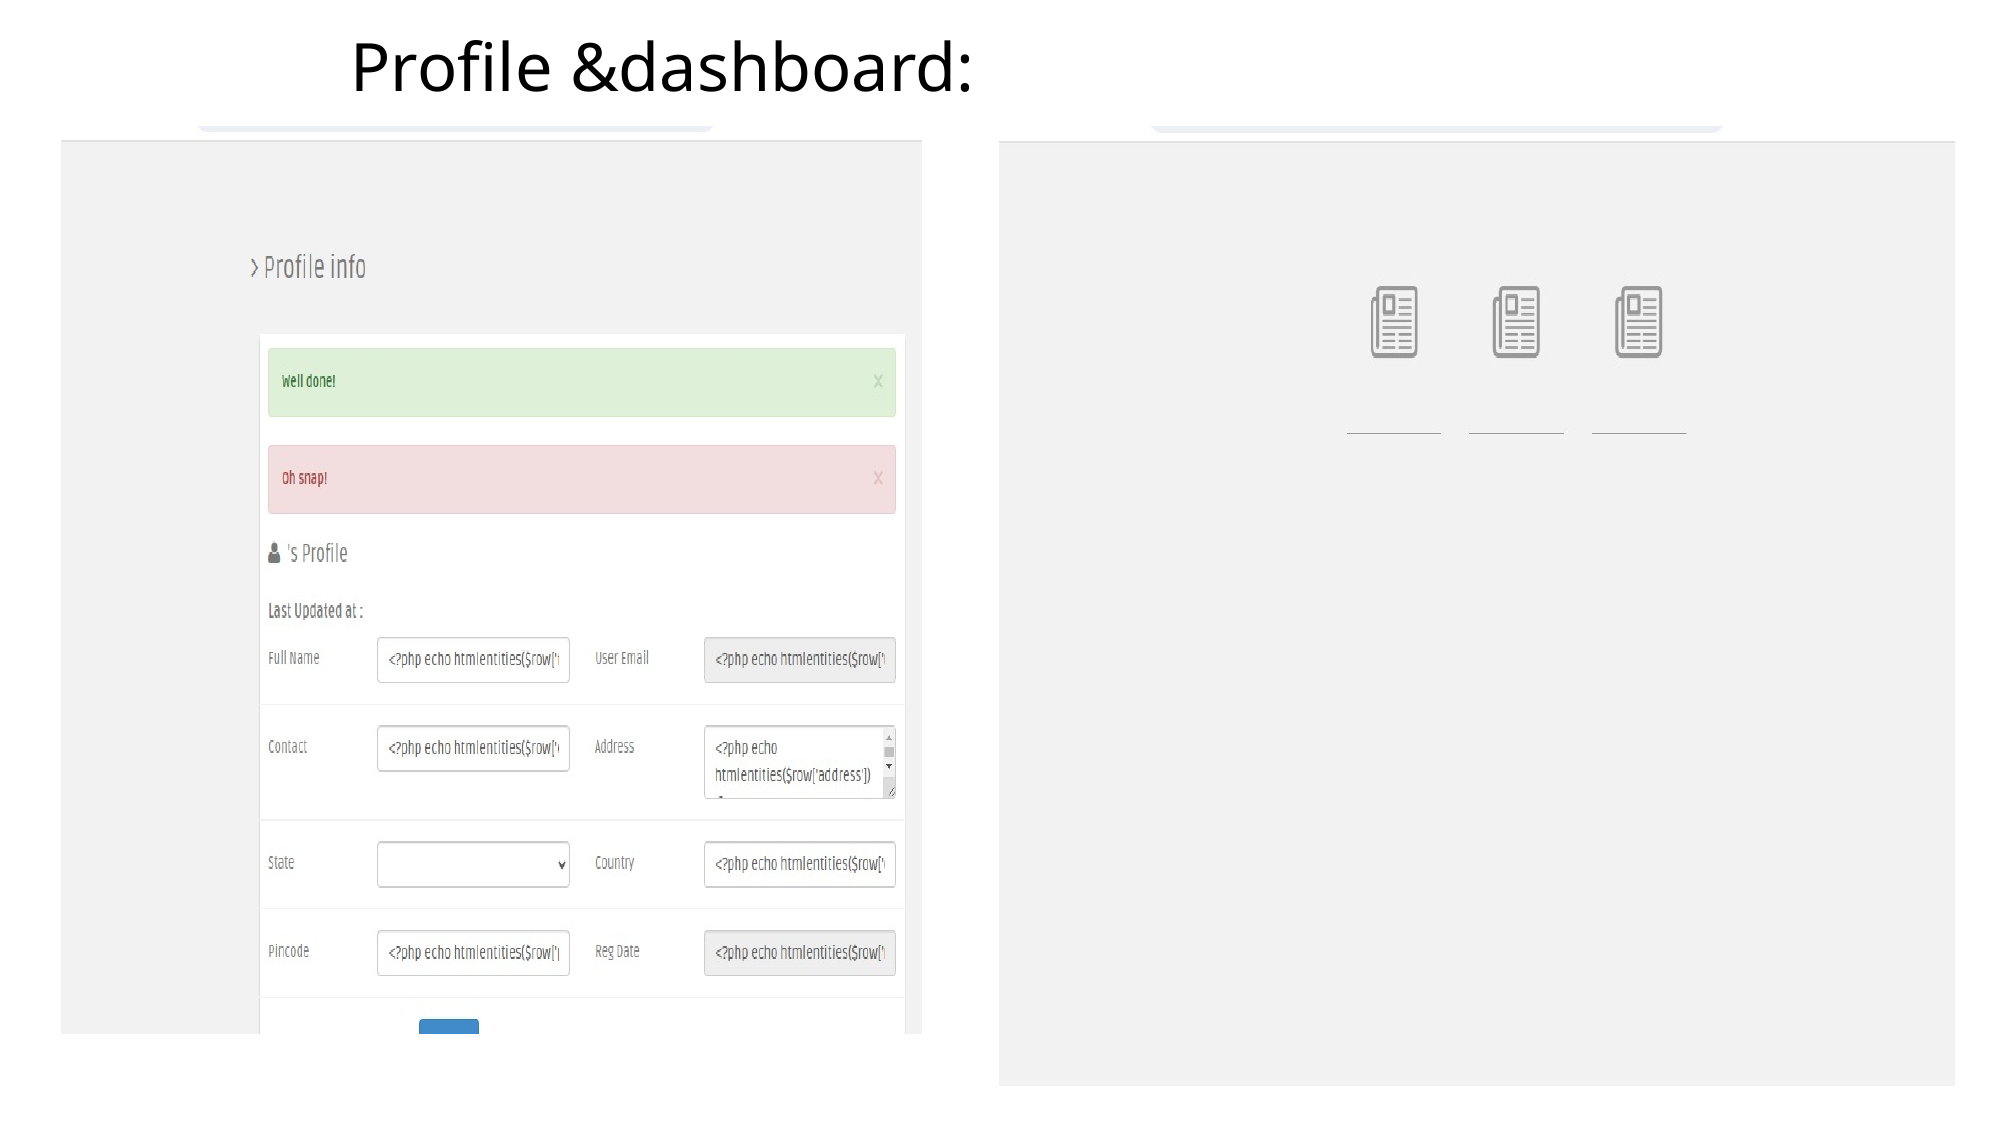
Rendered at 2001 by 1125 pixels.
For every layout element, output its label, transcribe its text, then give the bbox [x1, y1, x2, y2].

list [61, 126, 922, 1034]
title Profile &dashboard: [335, 0, 1863, 172]
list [999, 126, 1955, 1086]
